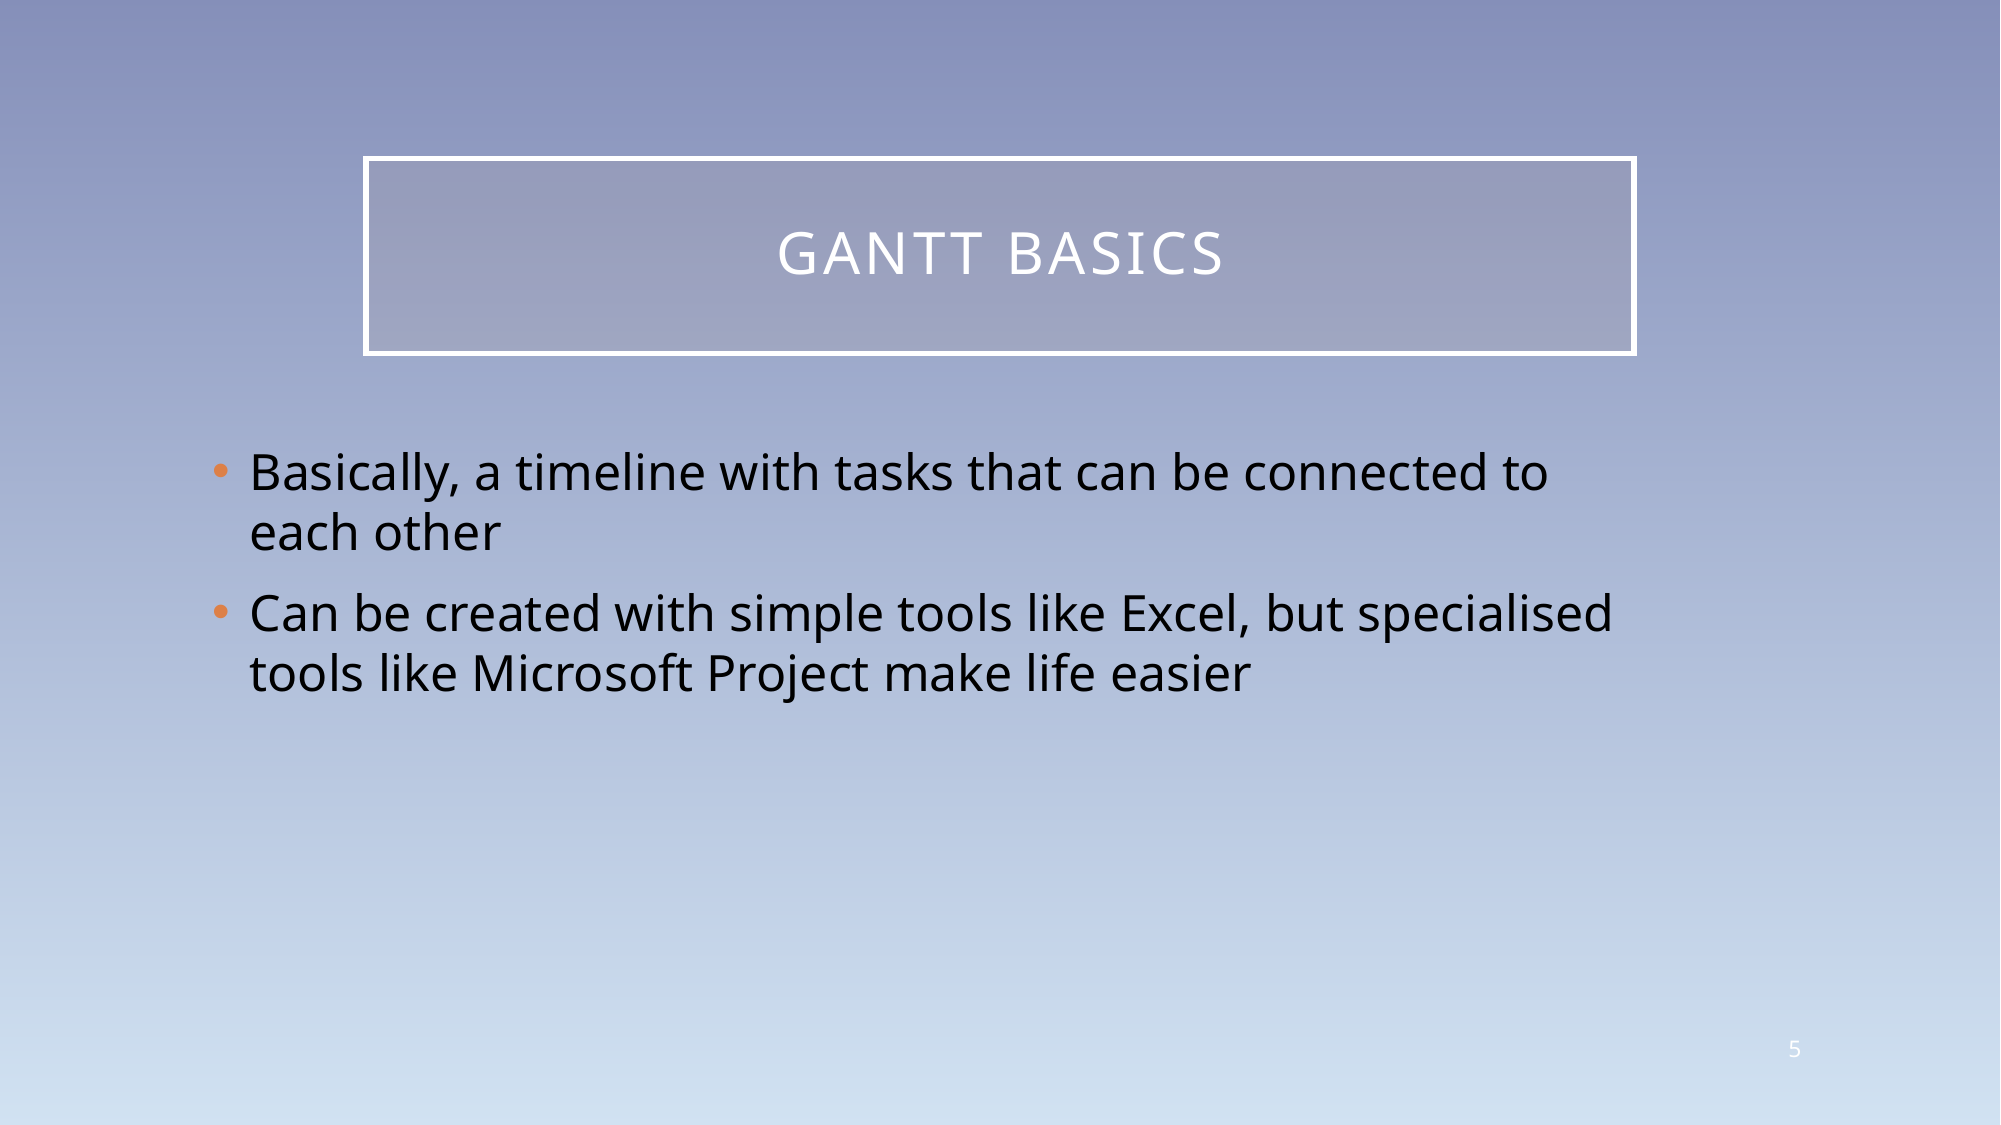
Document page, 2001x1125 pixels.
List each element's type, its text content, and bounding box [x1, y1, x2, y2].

slide_number 5 [1764, 1019, 1825, 1080]
list Basically, a timeline with tasks that can be connected to each other Can be created with simple tools like Excel, but specialised tools like Microsoft Project make life easier [197, 432, 1634, 942]
title Gantt Basics [363, 156, 1637, 356]
